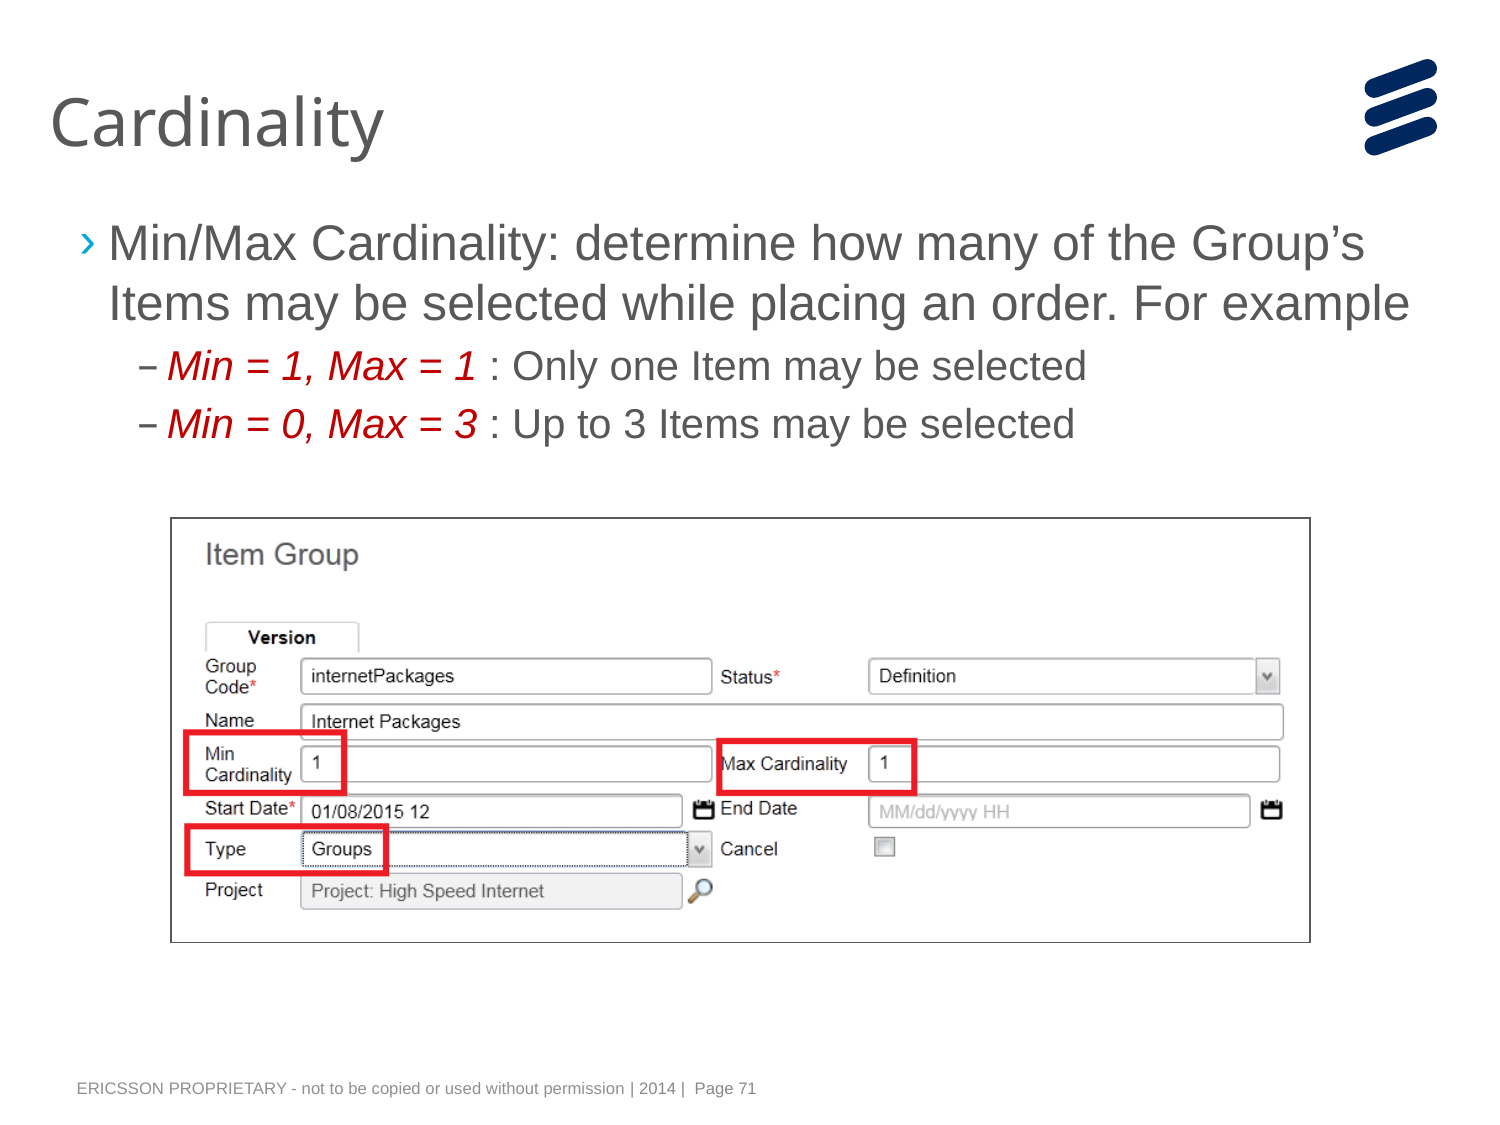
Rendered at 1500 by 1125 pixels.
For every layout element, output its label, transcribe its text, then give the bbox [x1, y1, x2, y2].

picture [171, 518, 1310, 943]
title Cardinality [37, 39, 1268, 218]
list Min/Max Cardinality: determine how many of the Group’s Items may be selected while placing an order. For example Min = 1, Max = 1 : Only one Item may be selected Min = 0, Max = 3 : Up to 3 Items may be selected [67, 209, 1463, 1021]
